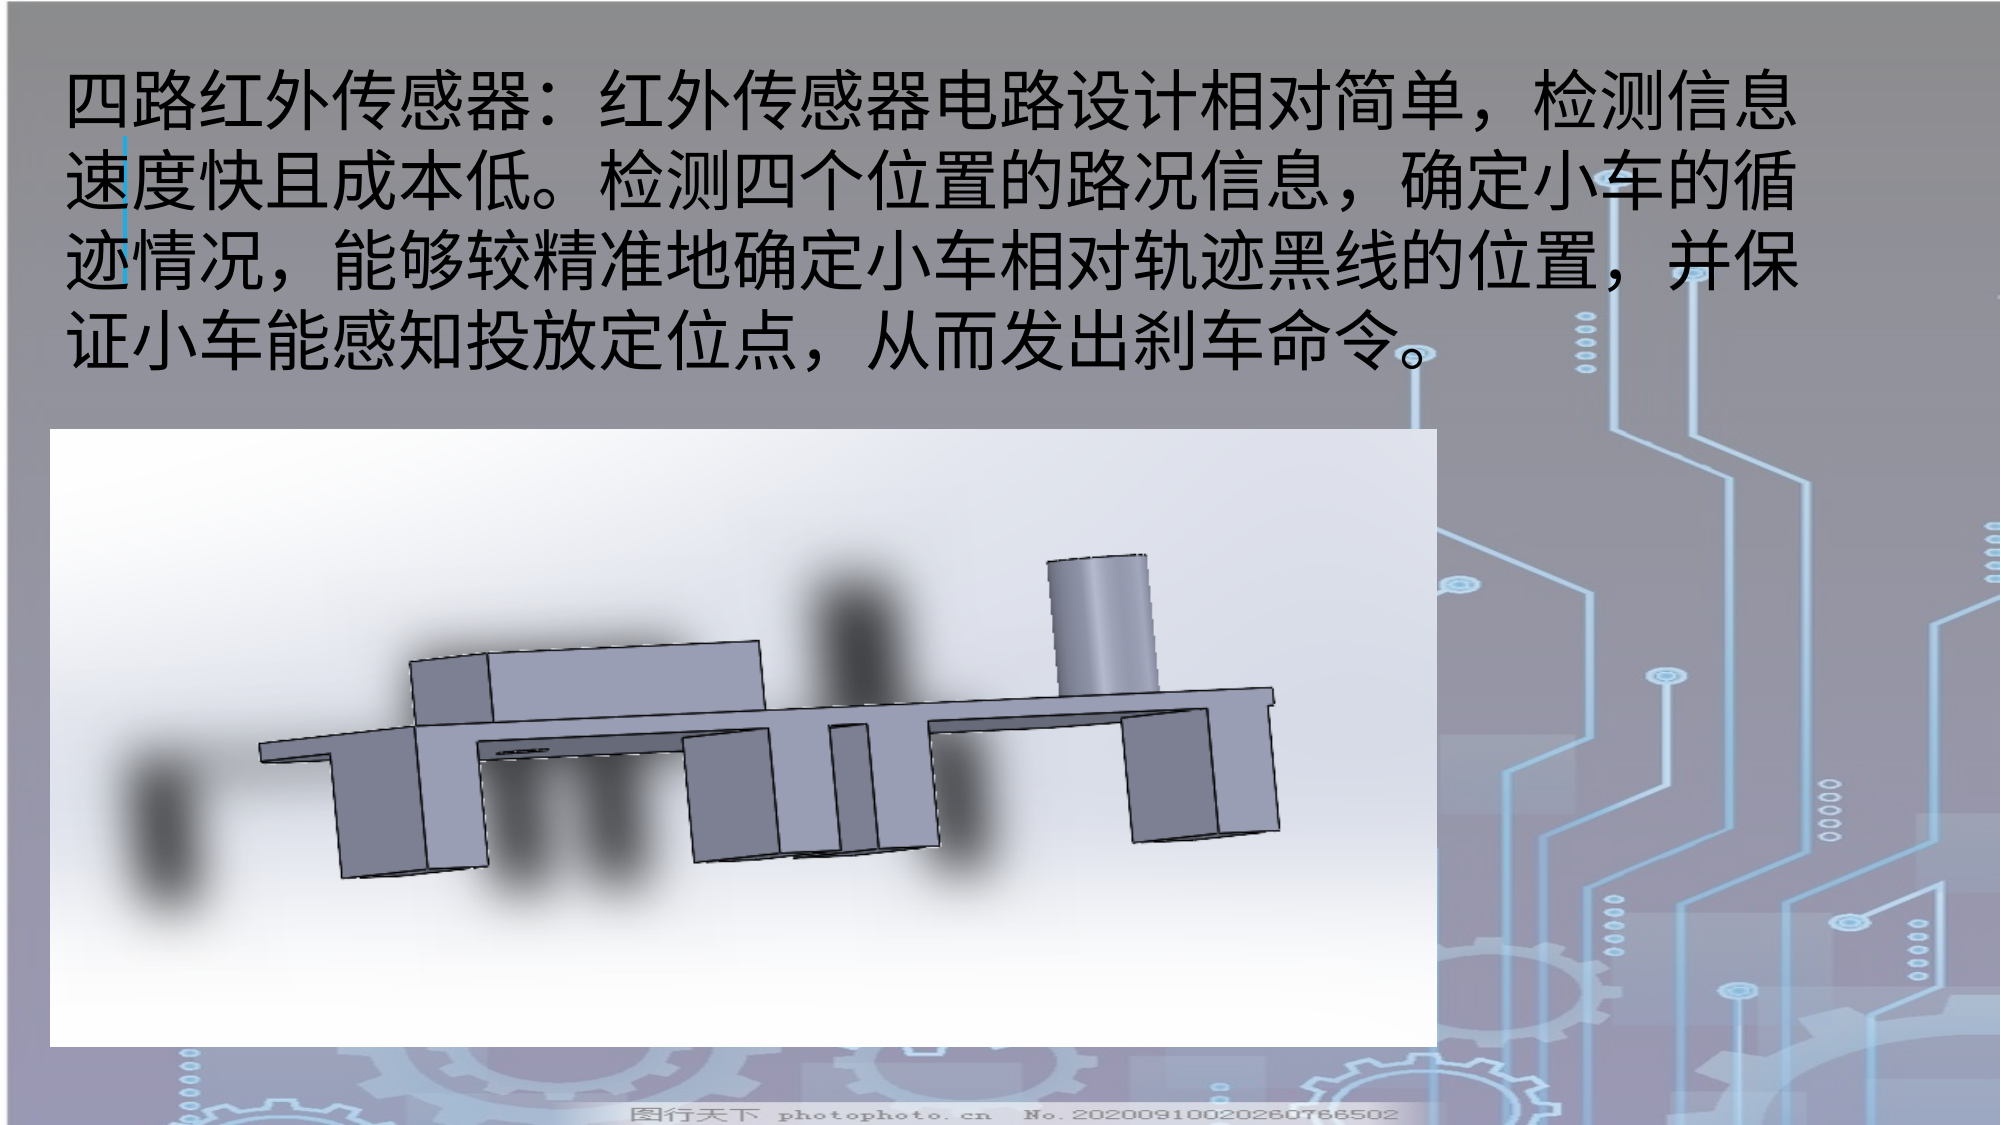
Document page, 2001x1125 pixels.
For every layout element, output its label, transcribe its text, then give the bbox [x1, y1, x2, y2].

picture [49, 429, 1438, 1047]
text_box 四路红外传感器：红外传感器电路设计相对简单，检测信息速度快且成本低。检测四个位置的路况信息，确定小车的循迹情况，能够较精准地确定小车相对轨迹黑线的位置，并保证小车能感知投放定位点，从而发出刹车命令。 [49, 51, 1861, 387]
